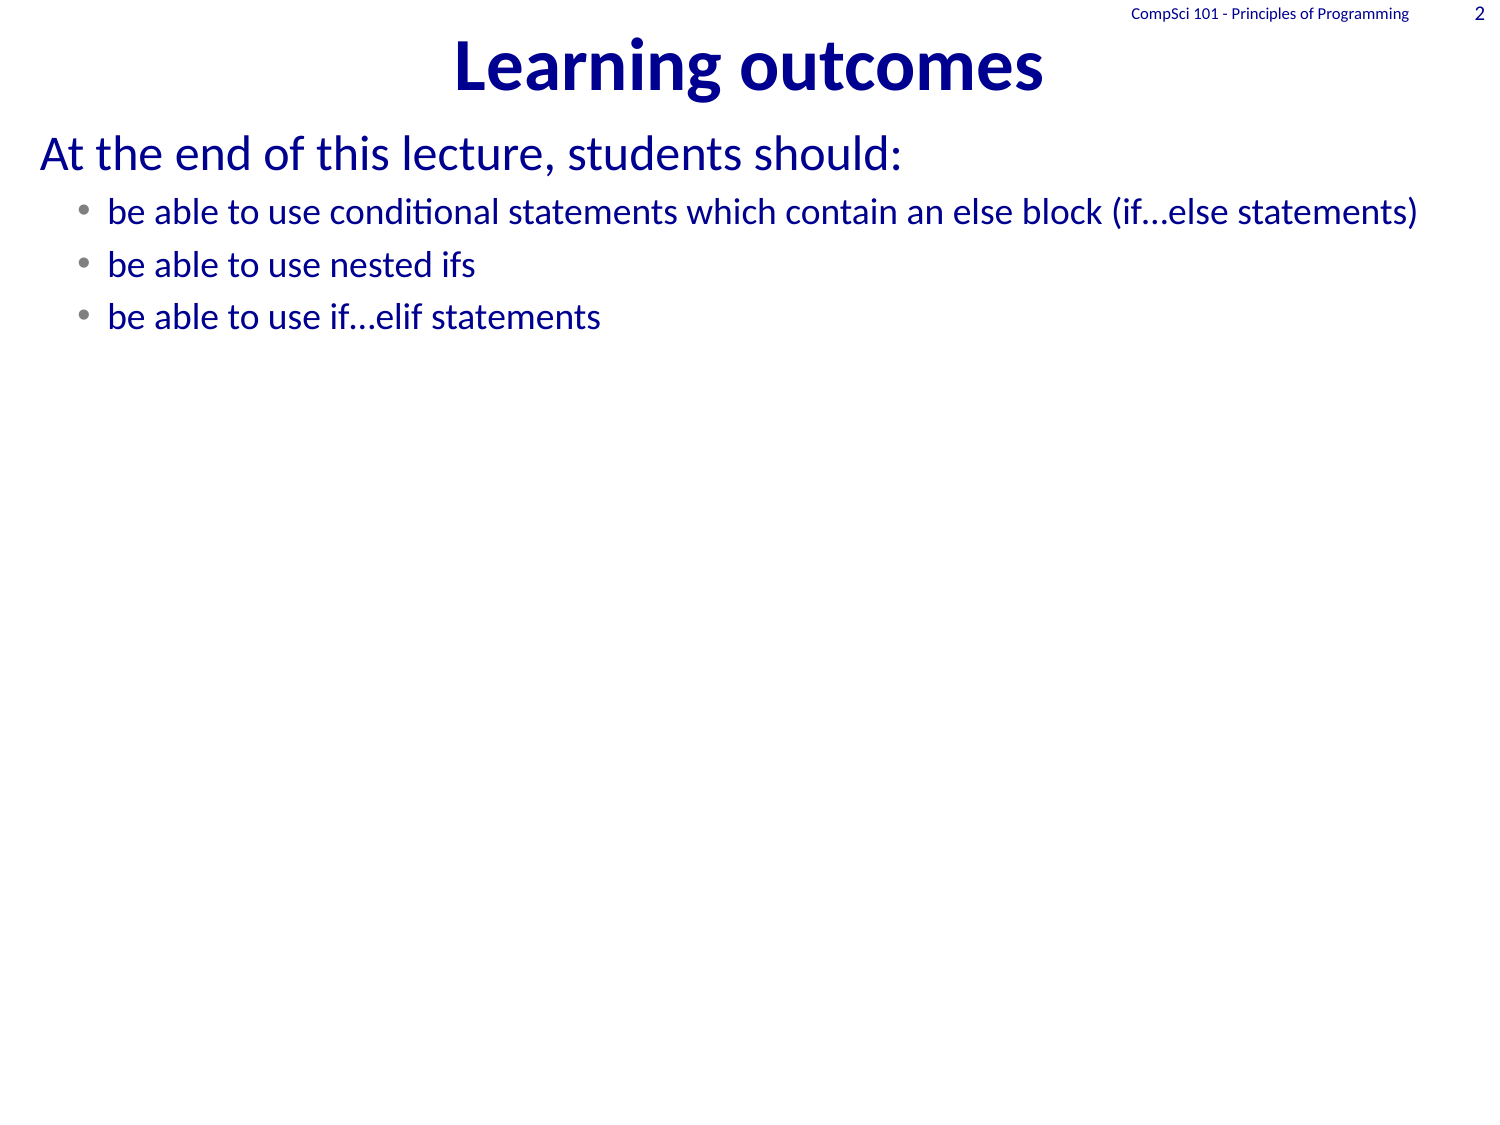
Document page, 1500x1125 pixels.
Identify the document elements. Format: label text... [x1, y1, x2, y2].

footer CompSci 101 - Principles of Programming [924, 0, 1425, 50]
list At the end of this lecture, students should: be able to use conditional statements which contain an else block (if…else statements) be able to use nested ifs be able to use if…elif statements [24, 113, 1475, 1000]
slide_number 2 [1412, 0, 1500, 25]
title Learning outcomes [0, 0, 1500, 113]
